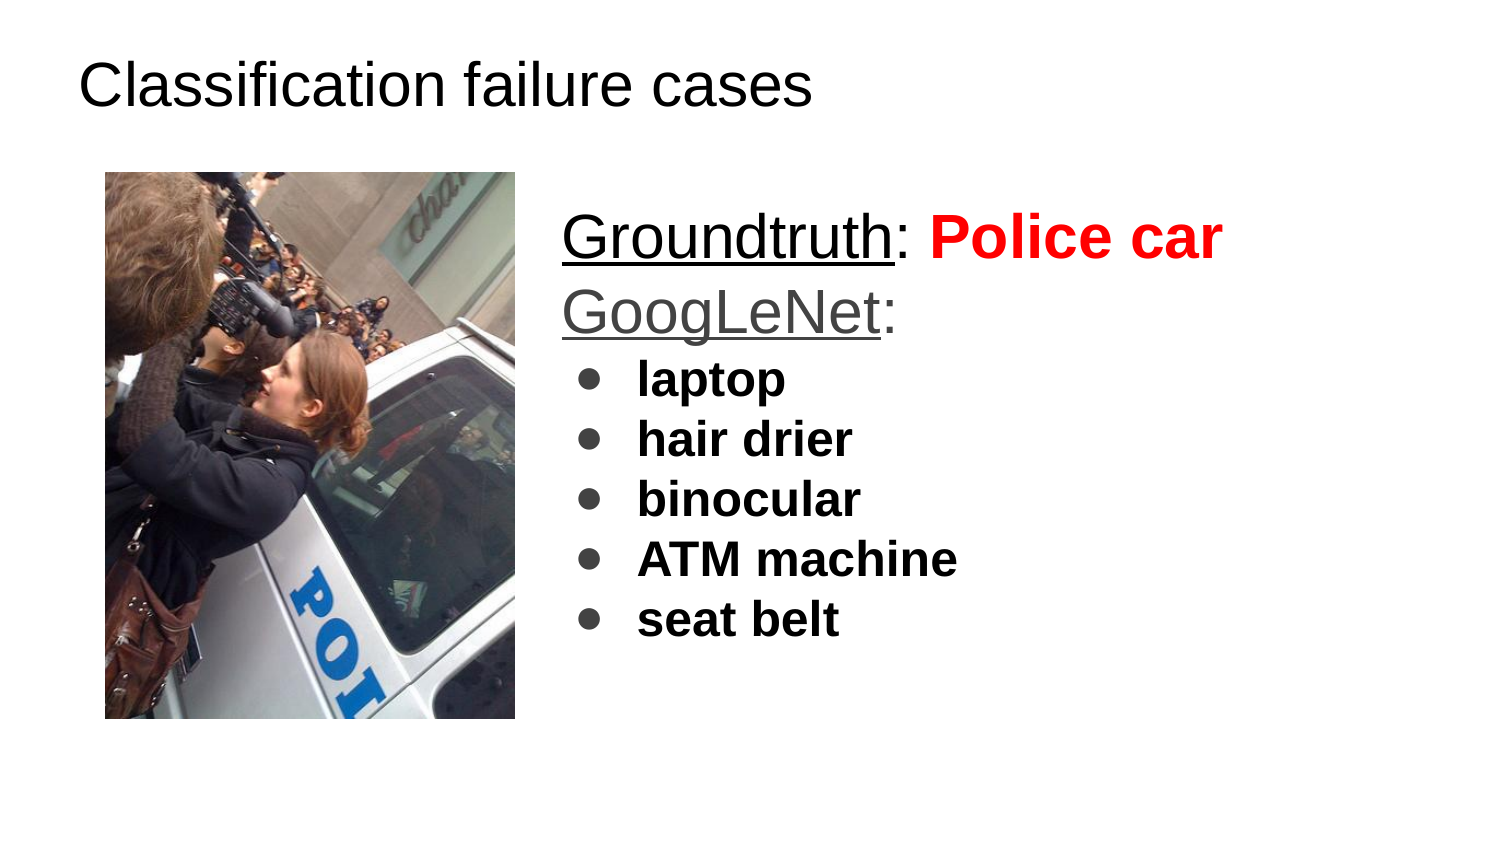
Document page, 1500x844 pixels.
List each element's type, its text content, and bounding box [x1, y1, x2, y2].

picture [105, 171, 516, 719]
text_box Groundtruth: Police car GoogLeNet: laptop hair drier binocular ATM machine seat belt [546, 181, 1335, 811]
text_box Classification failure cases [63, 28, 1042, 134]
